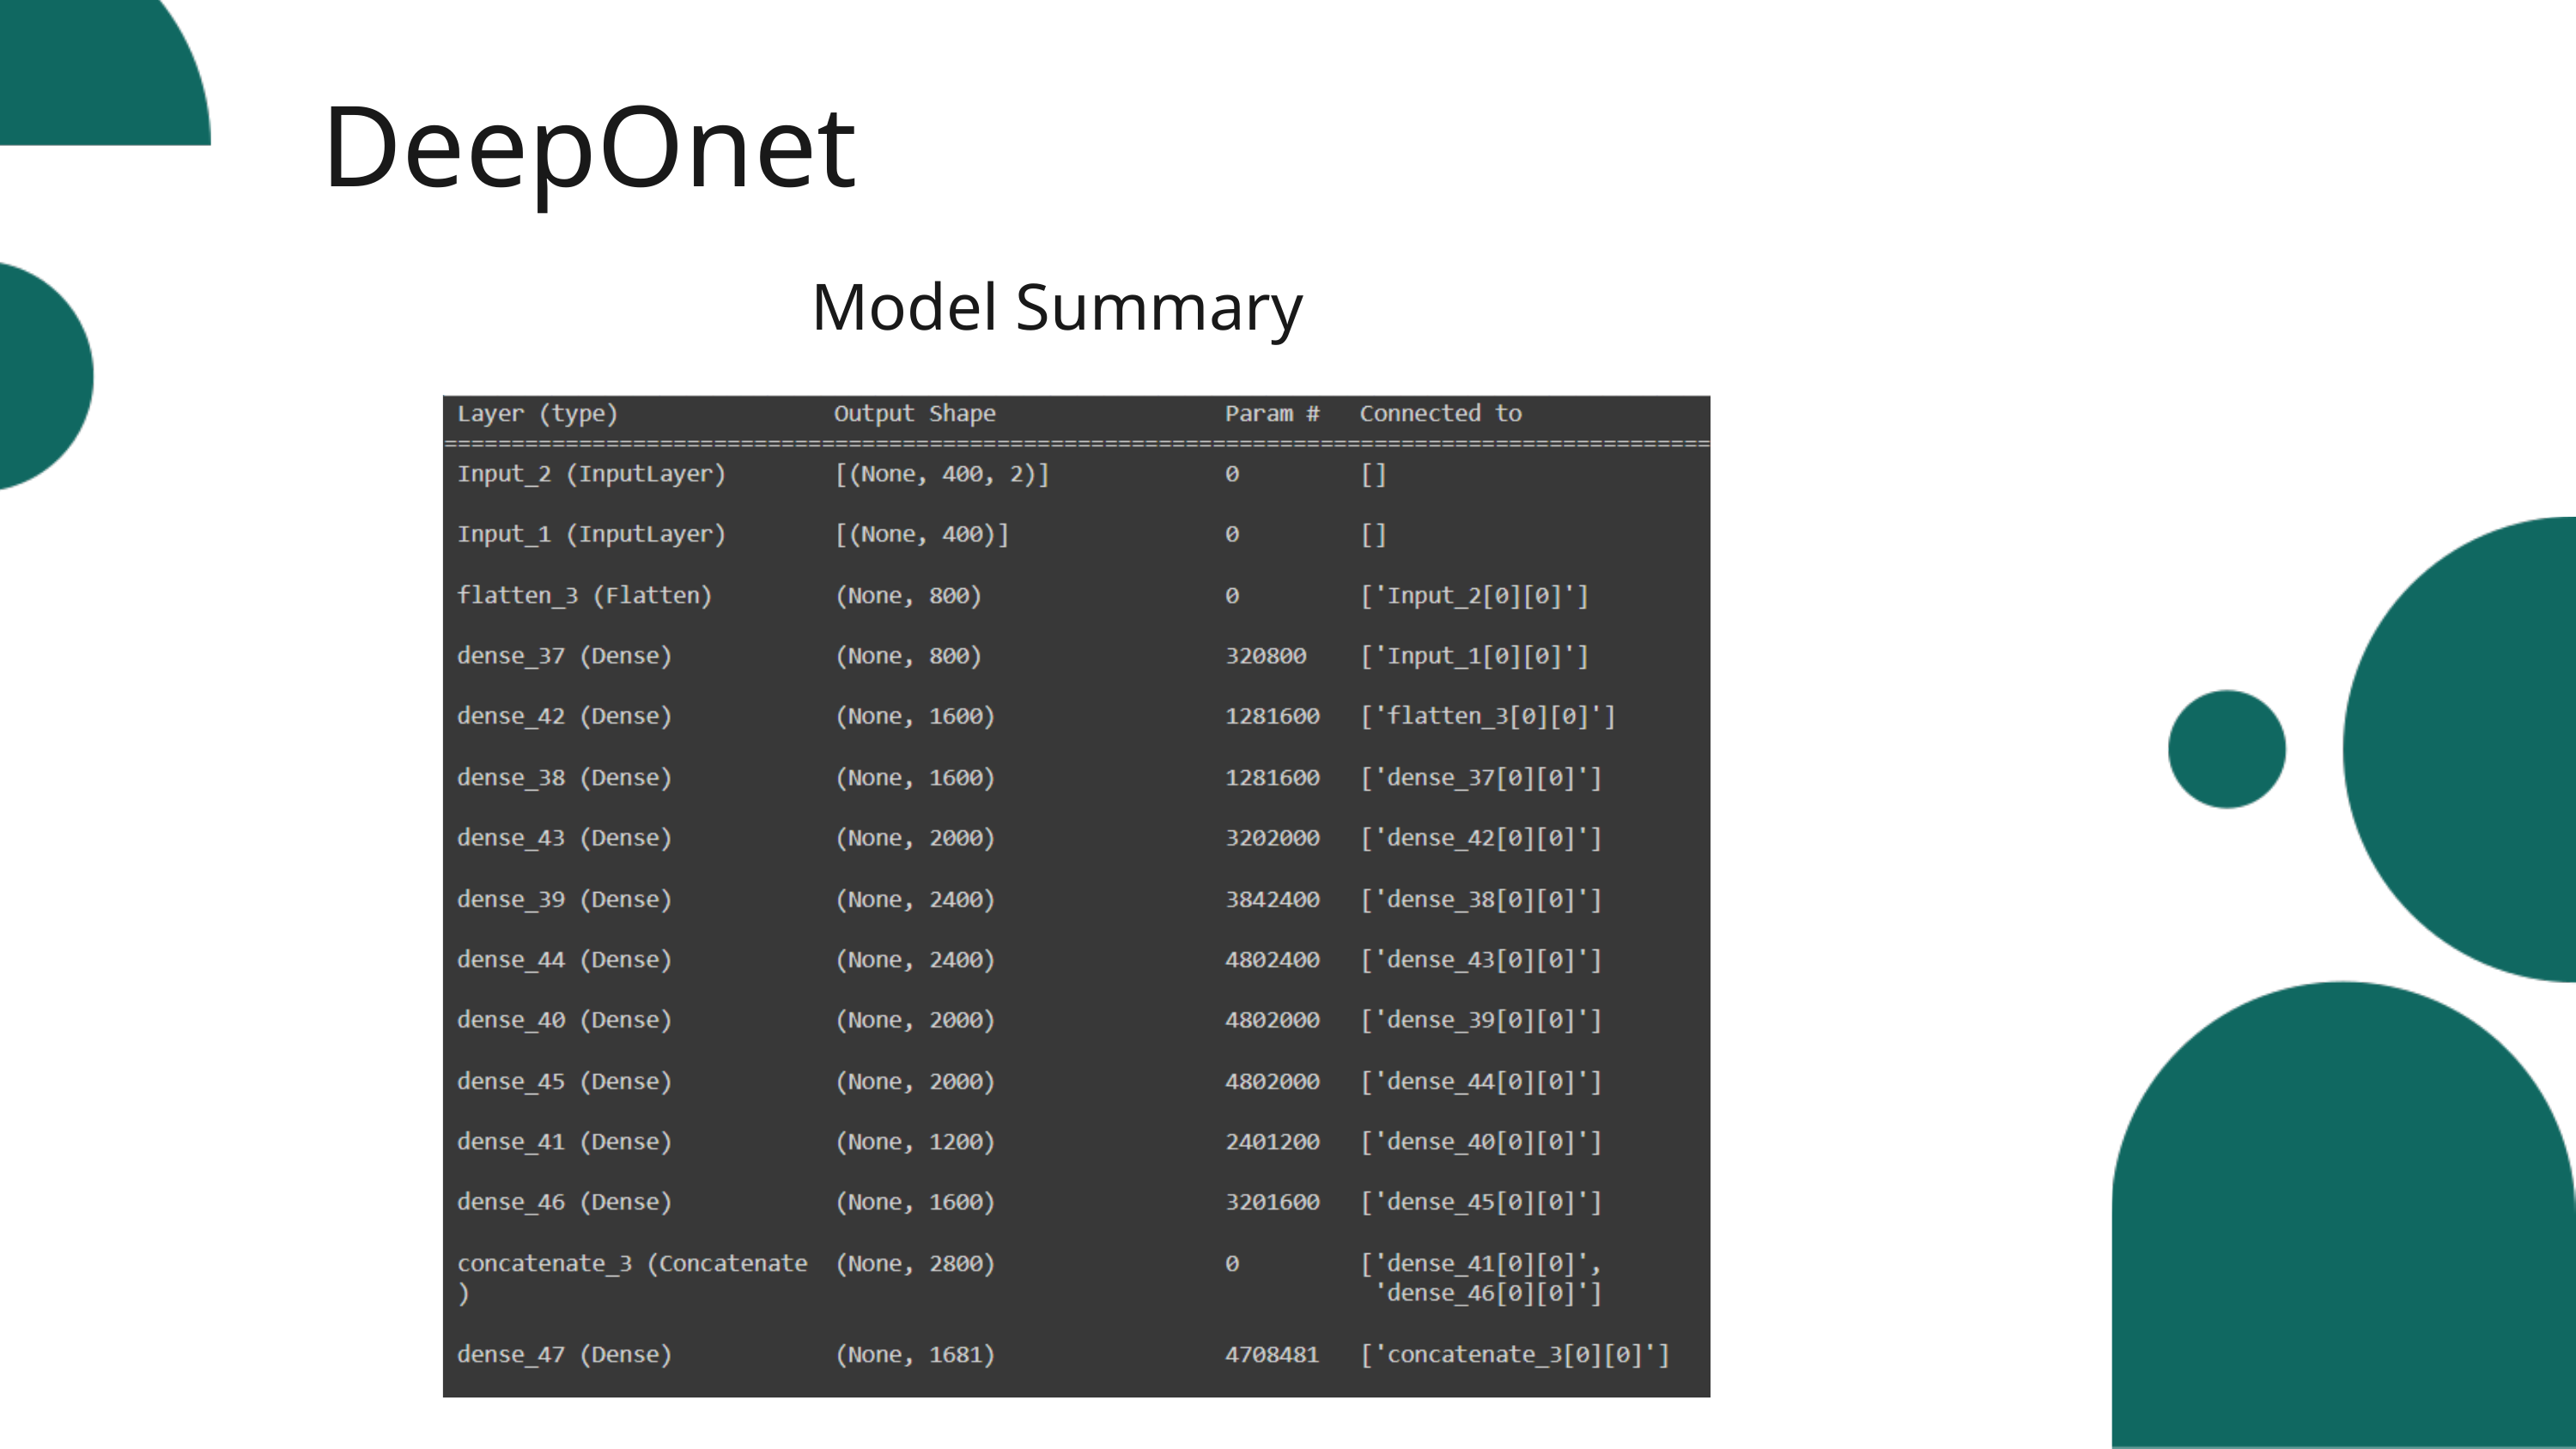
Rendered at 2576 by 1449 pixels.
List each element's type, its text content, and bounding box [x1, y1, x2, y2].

text_box DeepOnet [293, 52, 886, 209]
text_box [442, 395, 1711, 1397]
text_box [2111, 517, 2576, 1449]
text_box Model Summary [778, 253, 1337, 343]
text_box [0, 0, 211, 494]
